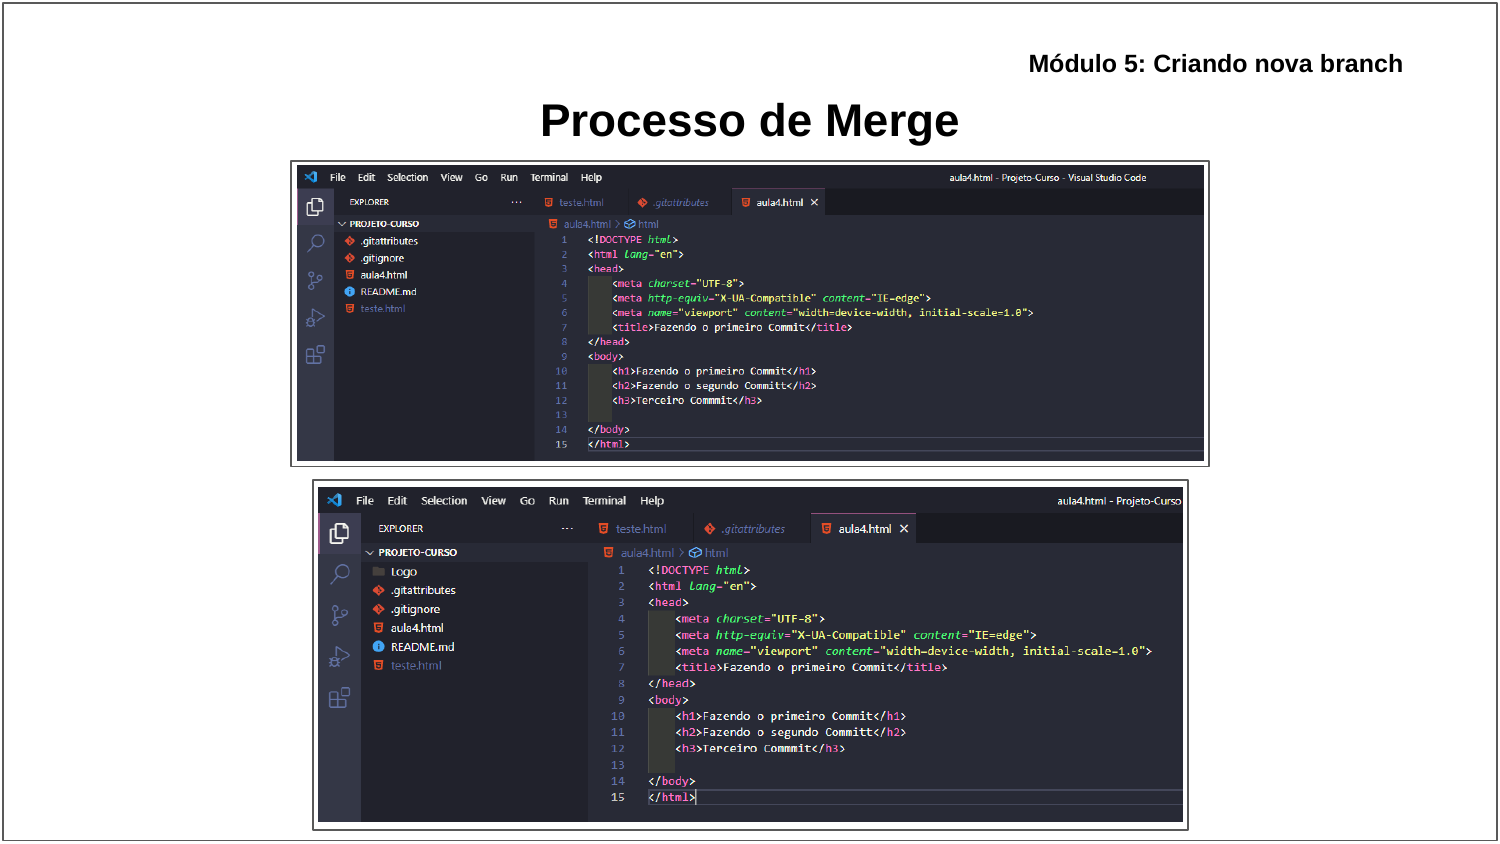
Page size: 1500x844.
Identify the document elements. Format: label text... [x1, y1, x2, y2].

text_box [3, 3, 1497, 841]
text_box [312, 480, 1188, 831]
picture [297, 165, 1204, 462]
title Processo de Merge [365, 88, 1135, 161]
picture [317, 486, 1183, 822]
text_box [290, 160, 1209, 467]
text_box Módulo 5: Criando nova branch [973, 32, 1466, 93]
